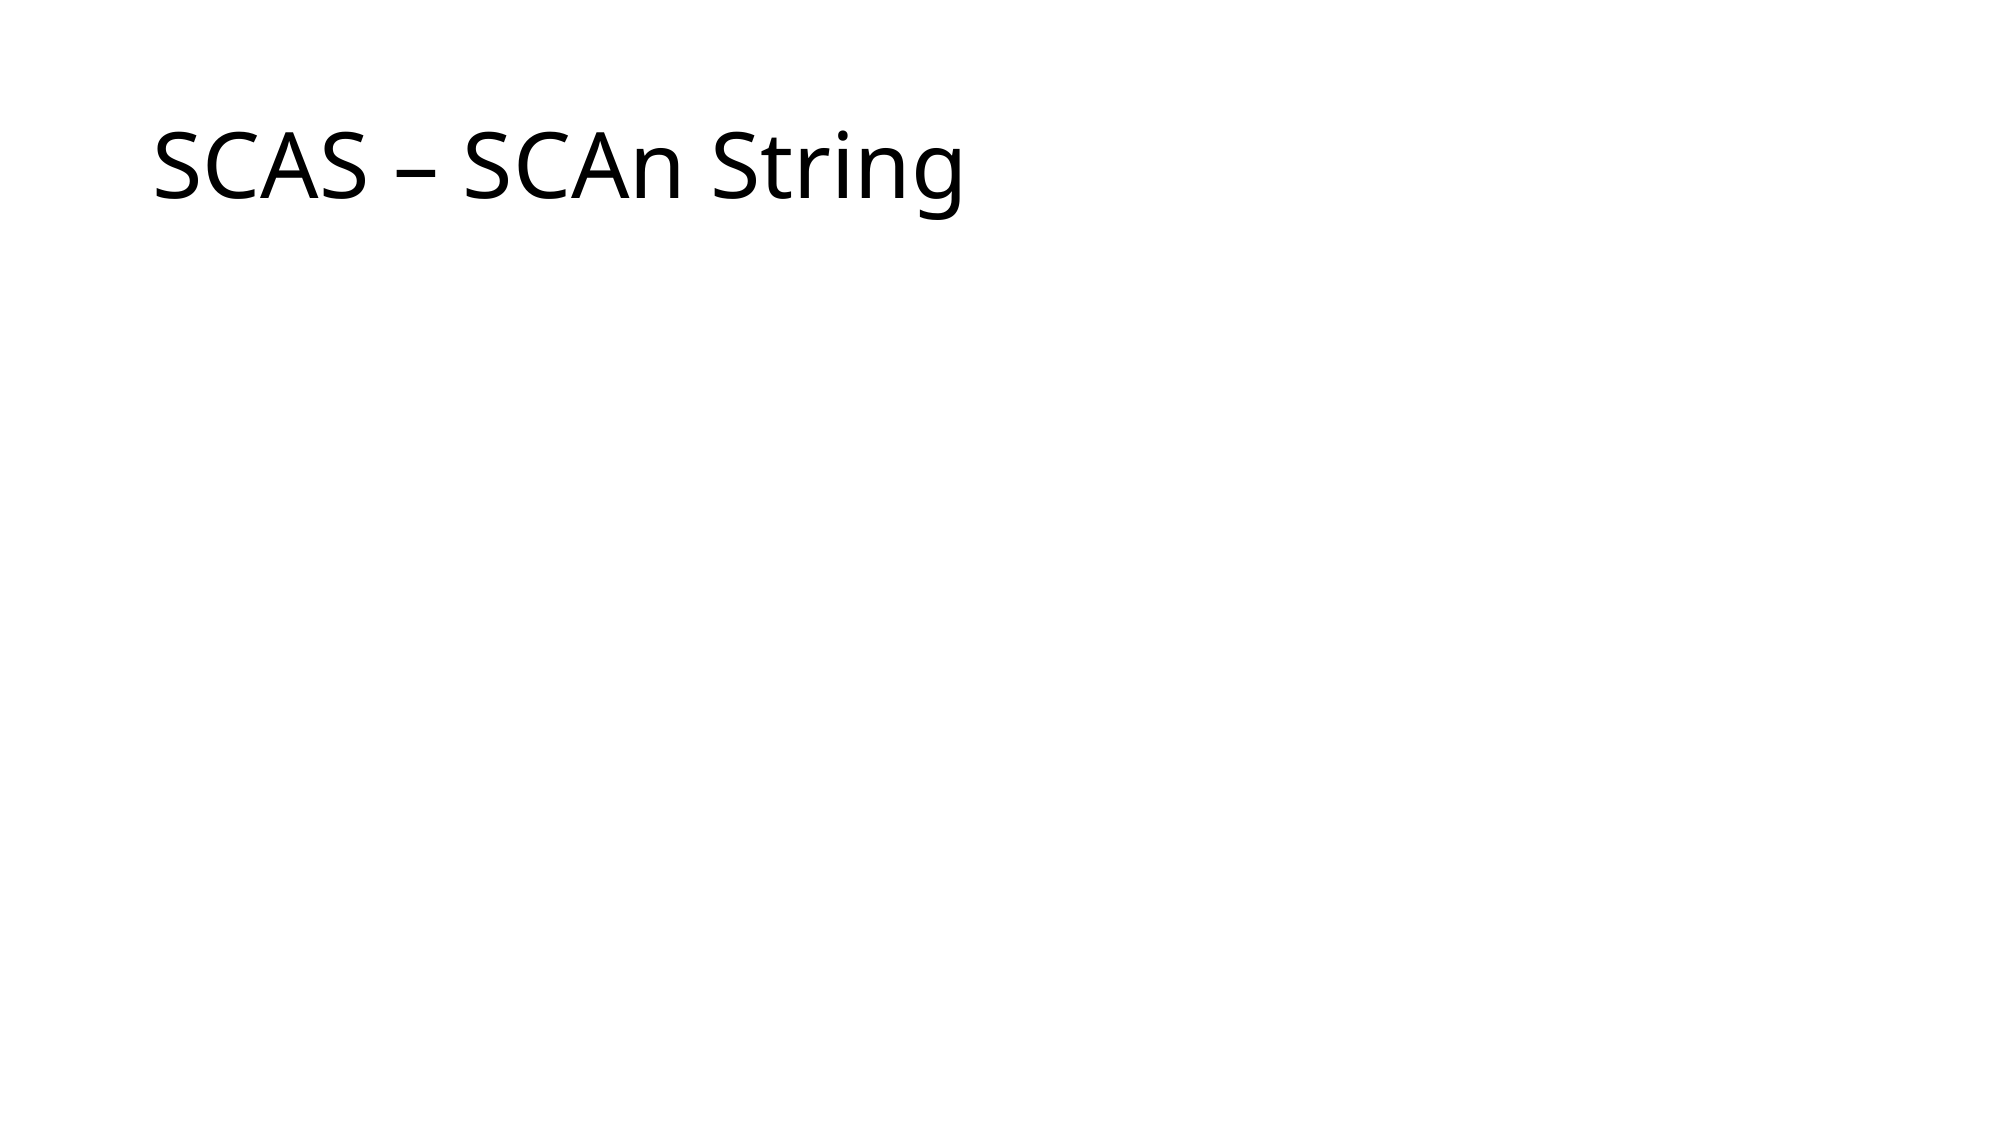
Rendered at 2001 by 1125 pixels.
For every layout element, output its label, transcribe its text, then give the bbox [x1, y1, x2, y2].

title SCAS – SCAn String [137, 59, 1863, 278]
